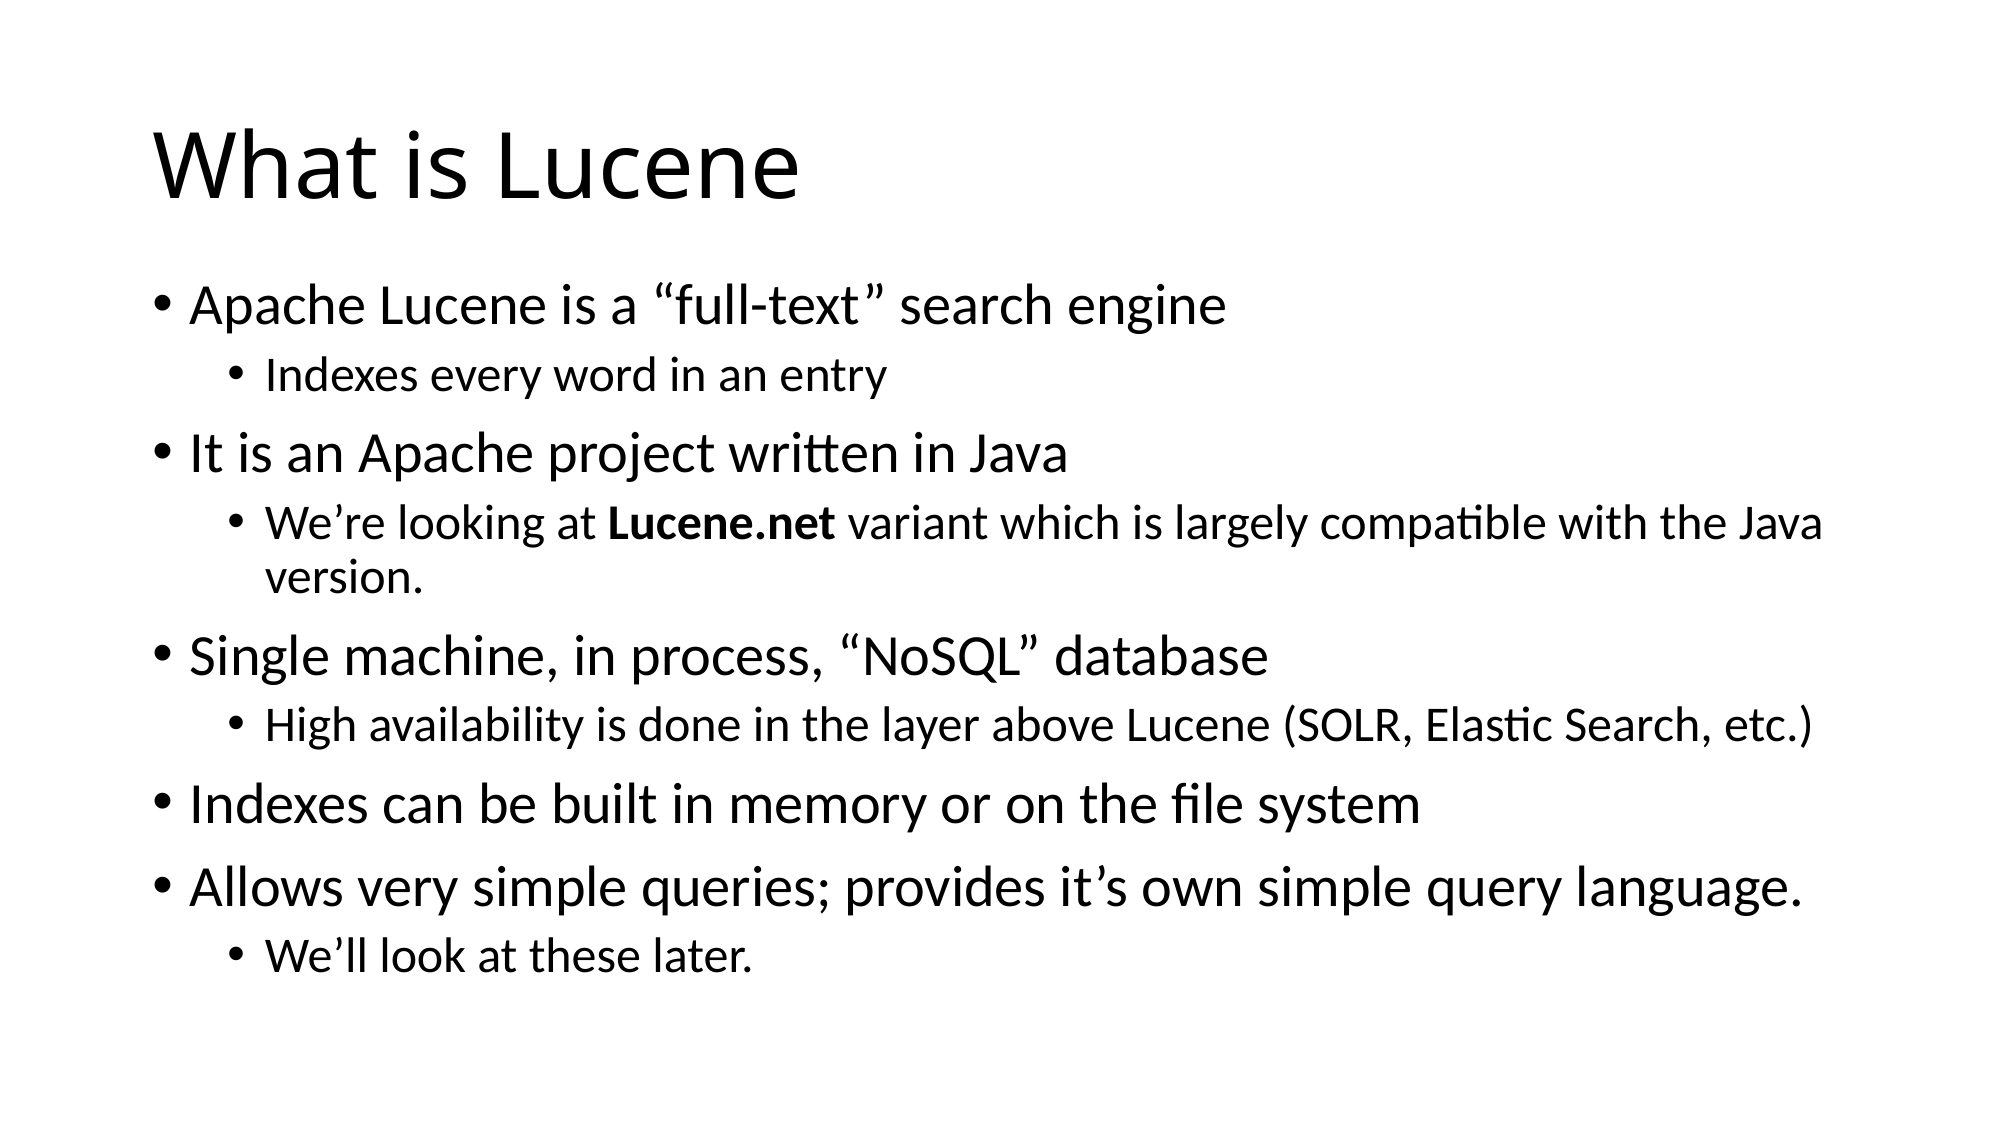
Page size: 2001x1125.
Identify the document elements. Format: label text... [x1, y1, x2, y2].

list Apache Lucene is a “full-text” search engine Indexes every word in an entry It is an Apache project written in Java We’re looking at Lucene.net variant which is largely compatible with the Java version. Single machine, in process, “NoSQL” database High availability is done in the layer above Lucene (SOLR, Elastic Search, etc.) Indexes can be built in memory or on the file system Allows very simple queries; provides it’s own simple query language. We’ll look at these later. [137, 267, 1863, 1089]
title What is Lucene [137, 59, 1863, 267]
